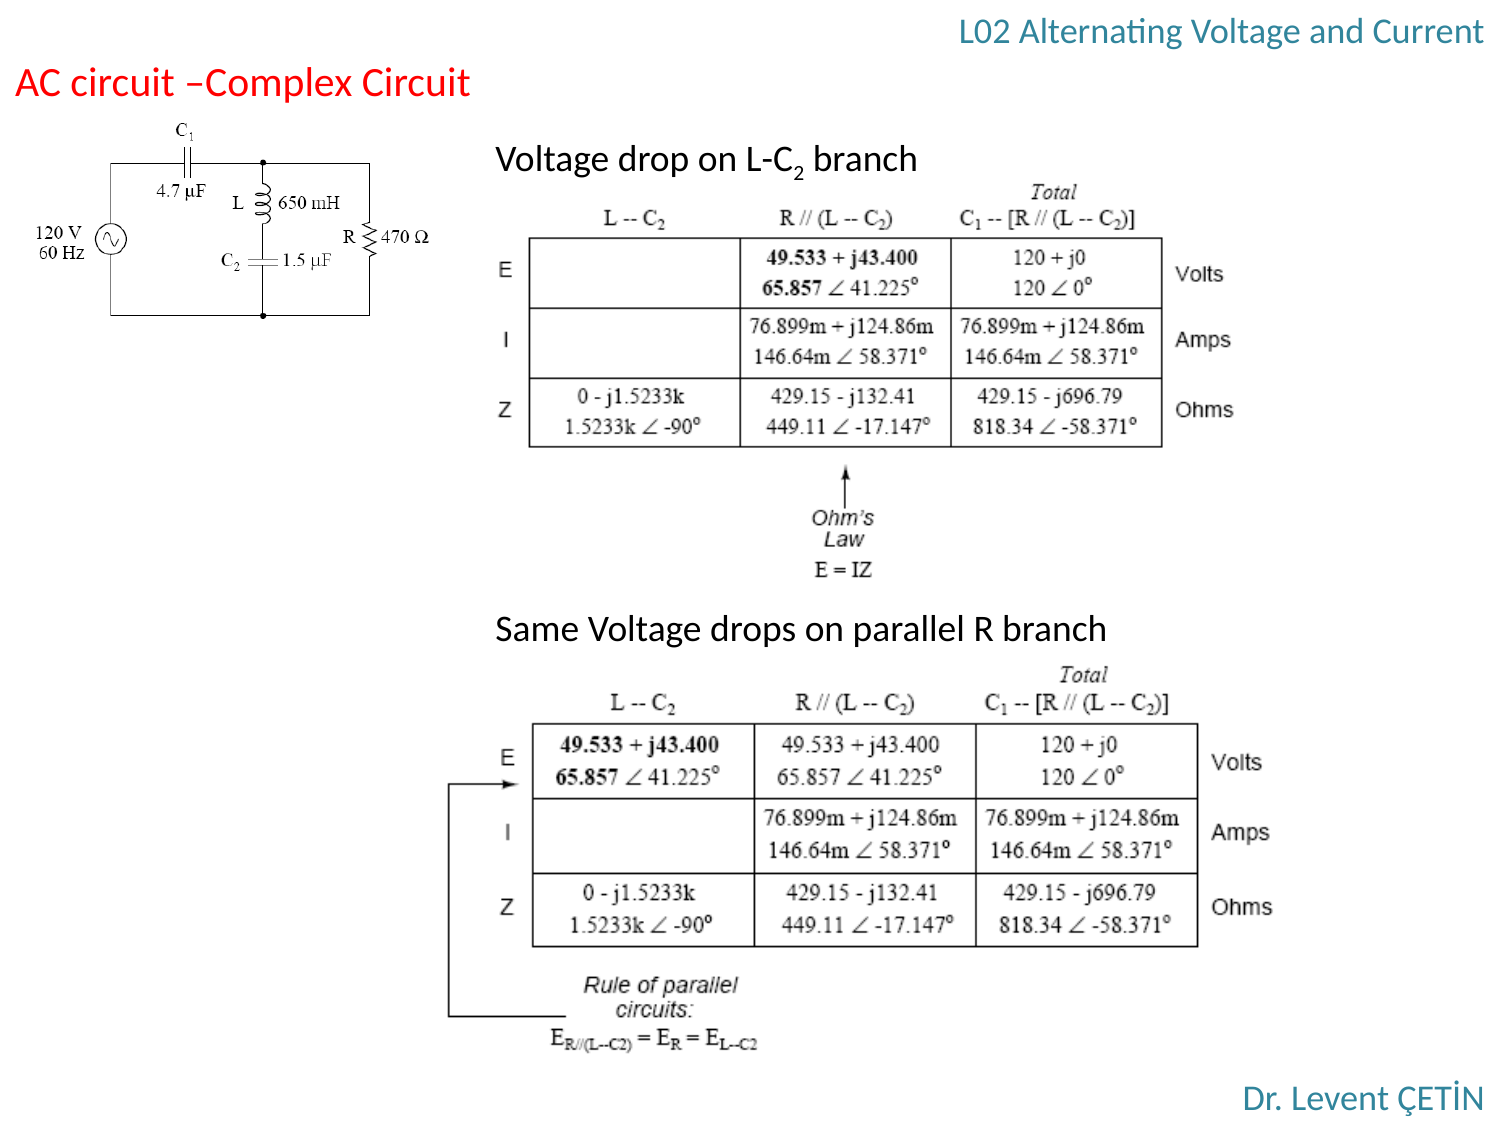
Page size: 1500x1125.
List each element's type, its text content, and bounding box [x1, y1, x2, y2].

text_box AC circuit –Complex Circuit [0, 46, 1500, 106]
text_box Voltage drop on L-C2 branch [480, 126, 1442, 193]
text_box Same Voltage drops on parallel R branch [480, 595, 1442, 656]
picture [445, 660, 1286, 1055]
text_box Dr. Levent ÇETİN [0, 1066, 1500, 1125]
picture [491, 163, 1249, 588]
text_box L02 Alternating Voltage and Current [0, 0, 1500, 46]
picture [34, 116, 434, 332]
